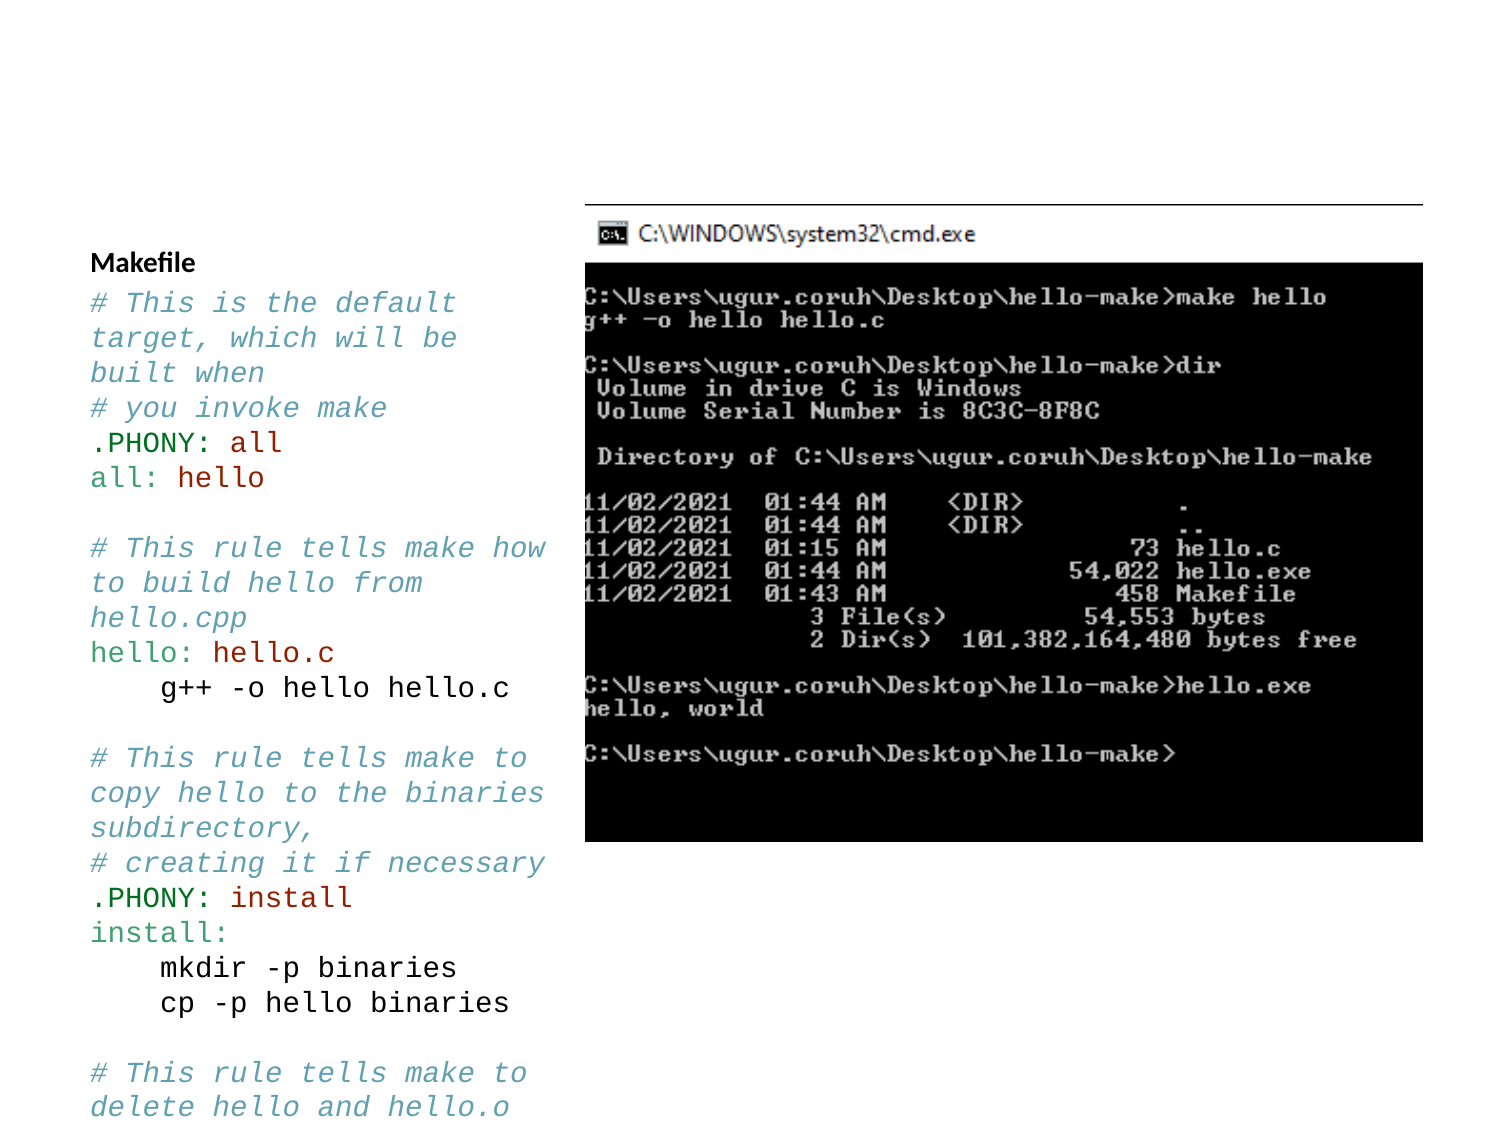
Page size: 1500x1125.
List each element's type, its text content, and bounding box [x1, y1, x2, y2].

picture [585, 203, 1424, 842]
list Makefile # This is the default target, which will be built when # you invoke make .PHONY: all all: hello # This rule tells make how to build hello from hello.cpp hello: hello.c g++ -o hello hello.c # This rule tells make to copy hello to the binaries subdirectory, # creating it if necessary .PHONY: install install: mkdir -p binaries cp -p hello binaries # This rule tells make to delete hello and hello.o .PHONY: clean clean: rm -f hello [75, 235, 569, 1005]
